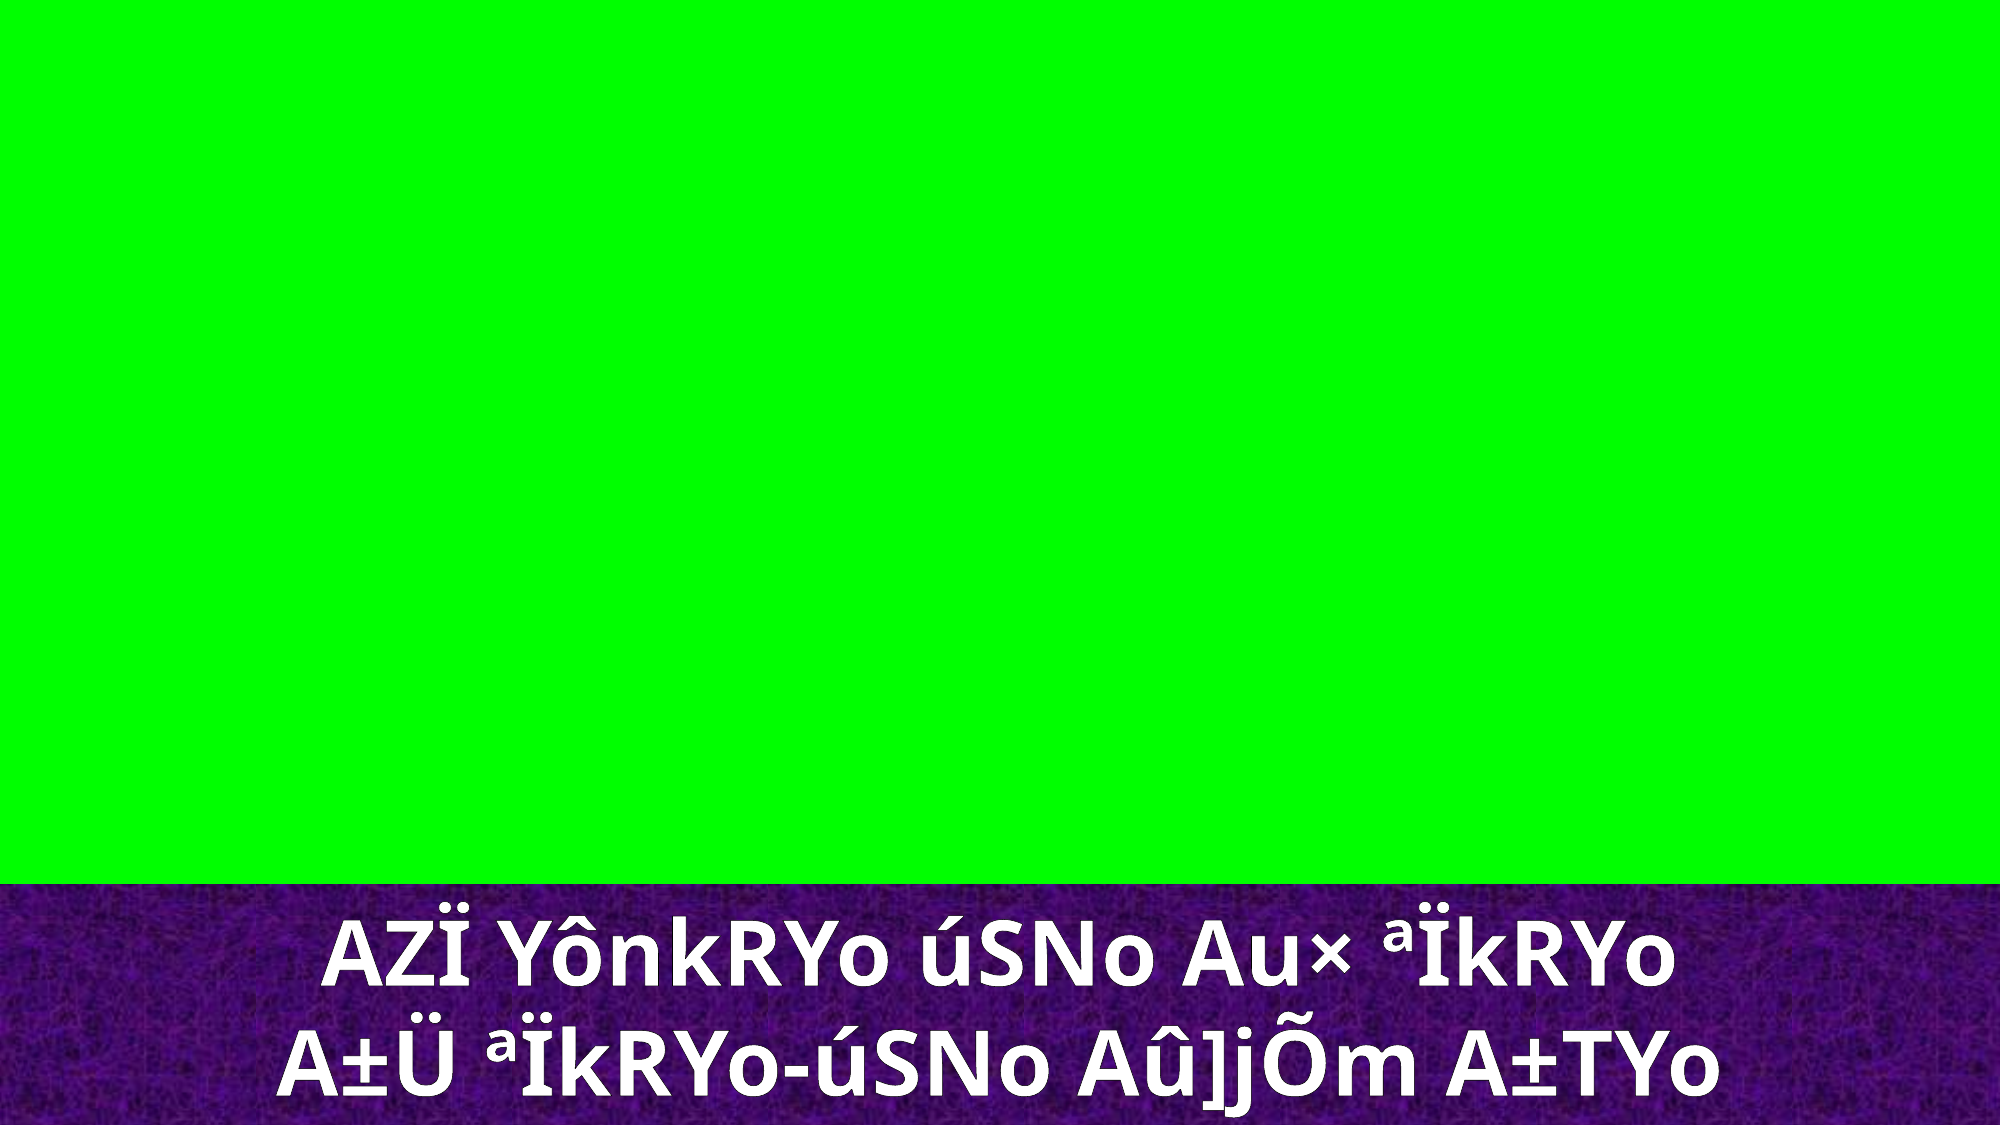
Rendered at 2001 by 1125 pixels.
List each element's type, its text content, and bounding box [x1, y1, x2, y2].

text_box AZÏ YônkRYo úSNo Au× ªÏkRYo A±Ü ªÏkRYo-úSNo Aû]jÕm A±TYo [0, 886, 2000, 1122]
